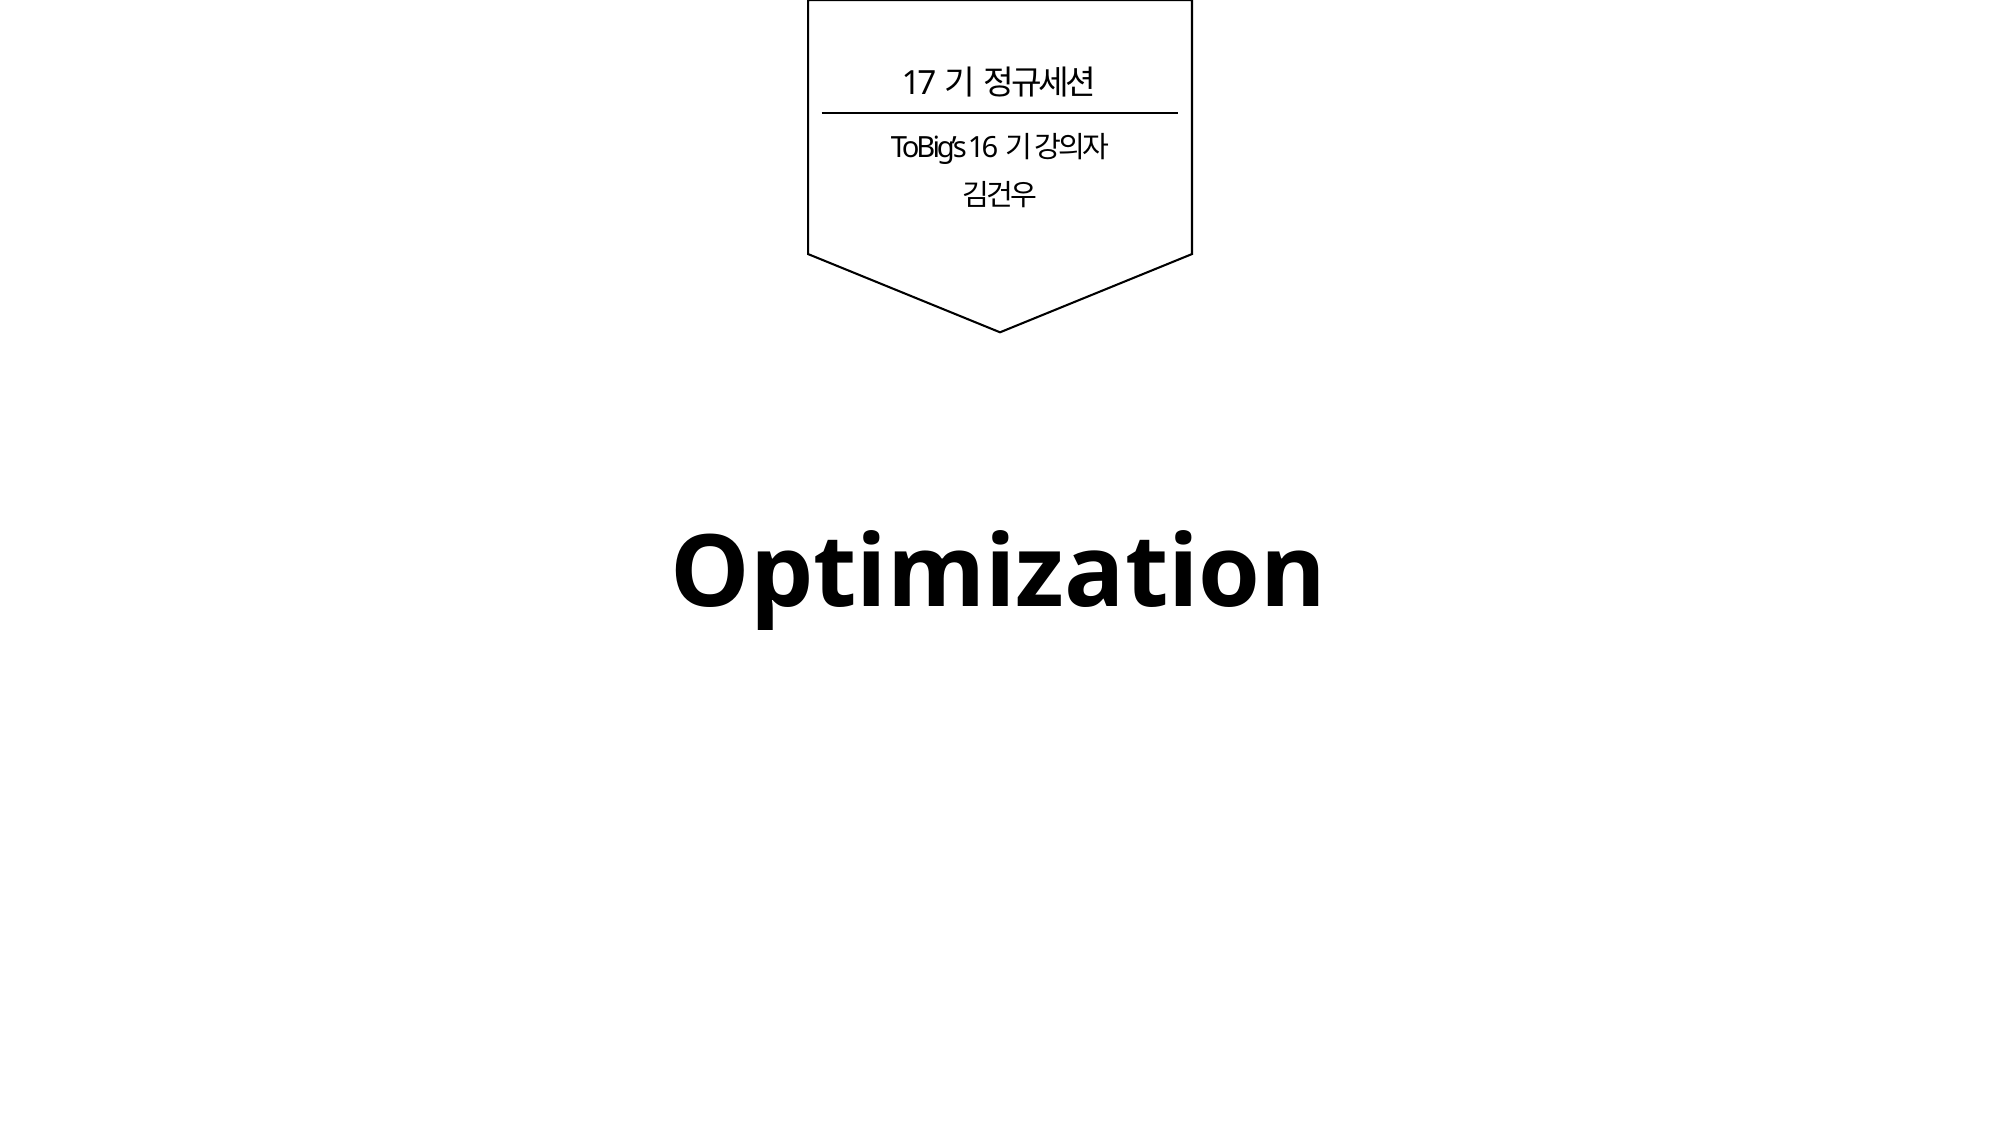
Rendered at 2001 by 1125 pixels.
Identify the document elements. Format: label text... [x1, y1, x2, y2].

text_box Optimization [405, 526, 1594, 607]
text_box [807, 0, 1194, 334]
text_box 17기 정규세션 [806, 53, 1192, 109]
text_box ToBig’s 16기 강의자 김건우 [862, 121, 1138, 219]
